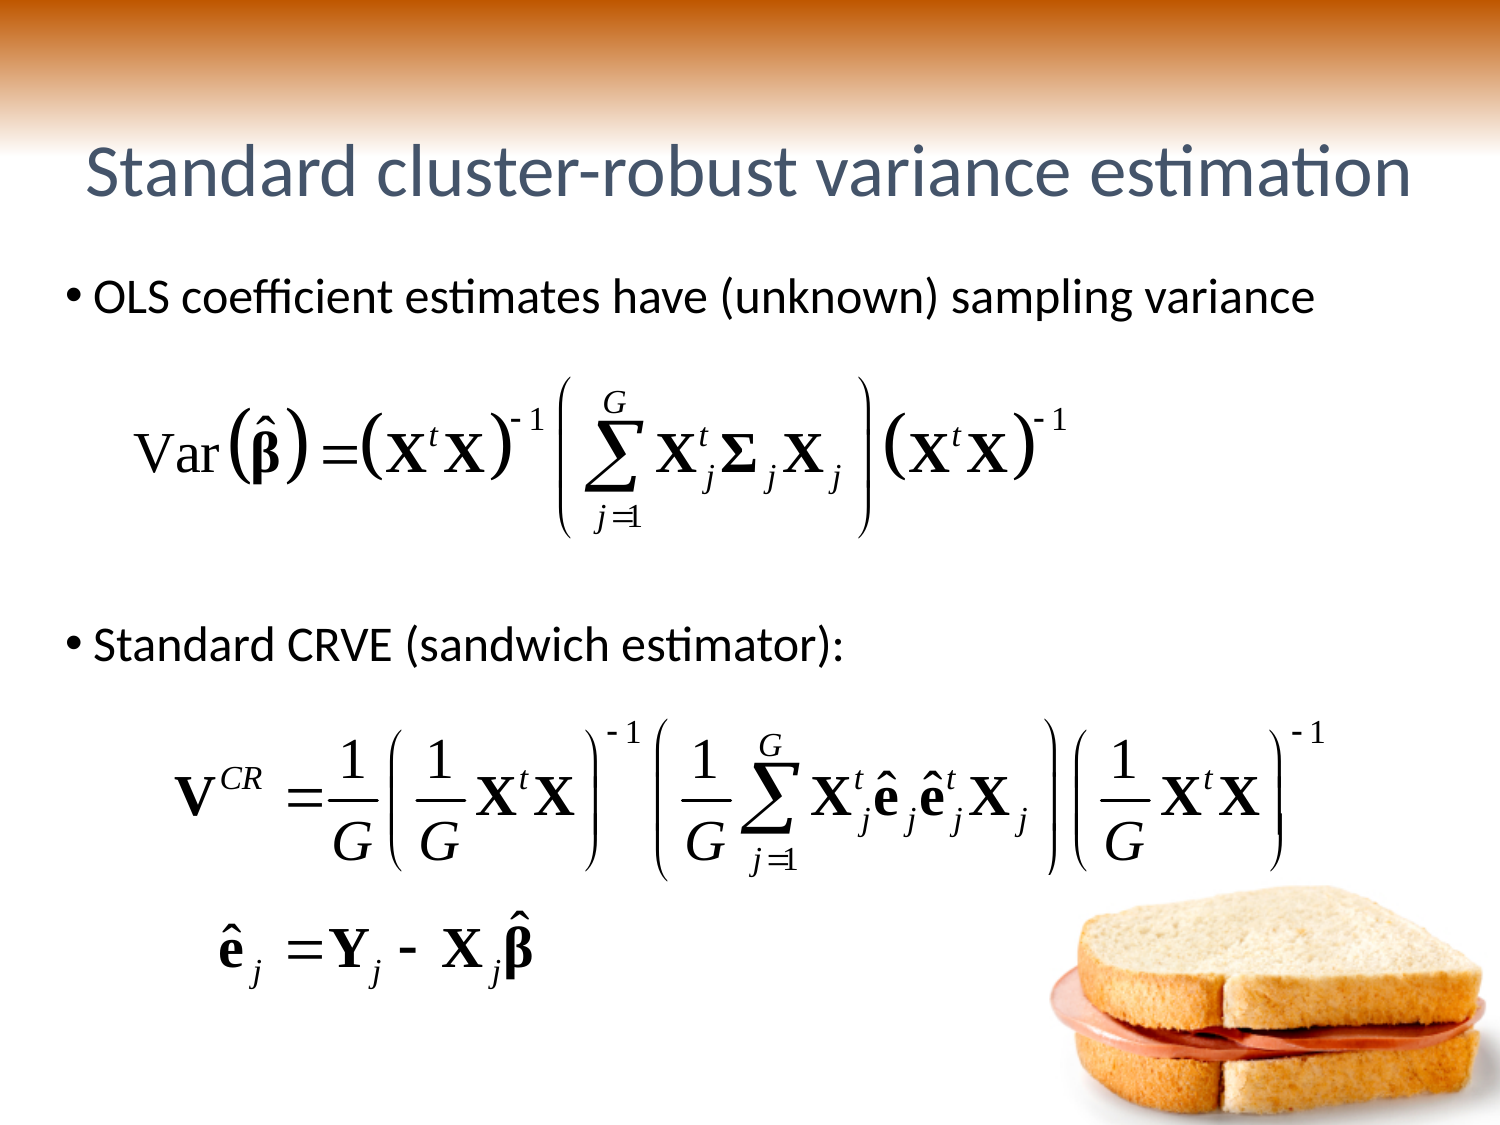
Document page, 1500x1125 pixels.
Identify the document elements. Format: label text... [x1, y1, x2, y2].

picture [1037, 874, 1500, 1125]
title Standard cluster-robust variance estimation [70, 63, 1430, 282]
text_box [165, 704, 1335, 1004]
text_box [124, 366, 1076, 550]
list OLS coefficient estimates have (unknown) sampling variance Standard CRVE (sandwich estimator): [50, 262, 1425, 1088]
